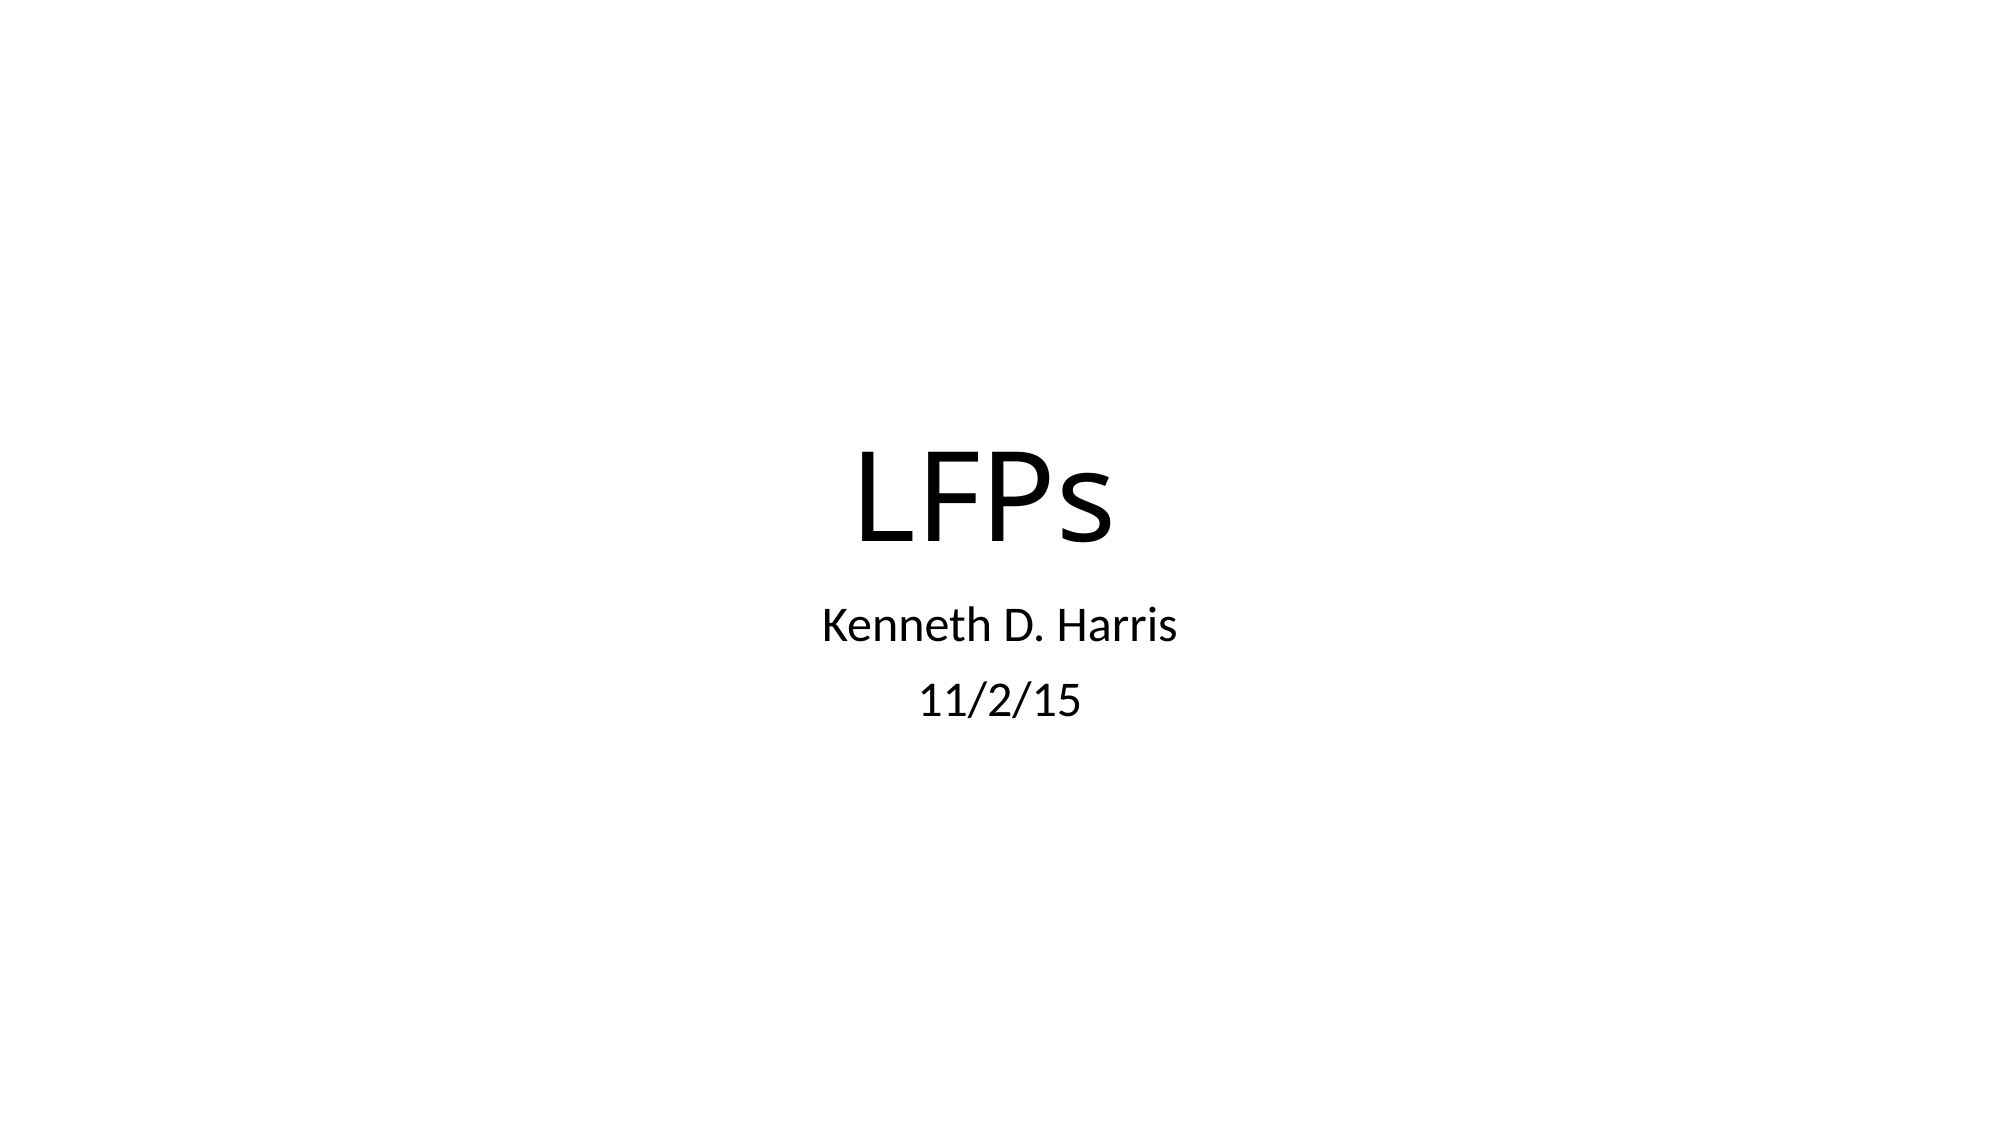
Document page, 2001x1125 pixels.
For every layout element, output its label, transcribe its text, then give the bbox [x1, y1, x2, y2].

subtitle Kenneth D. Harris 11/2/15 [249, 590, 1750, 863]
title LFPs [249, 184, 1750, 576]
